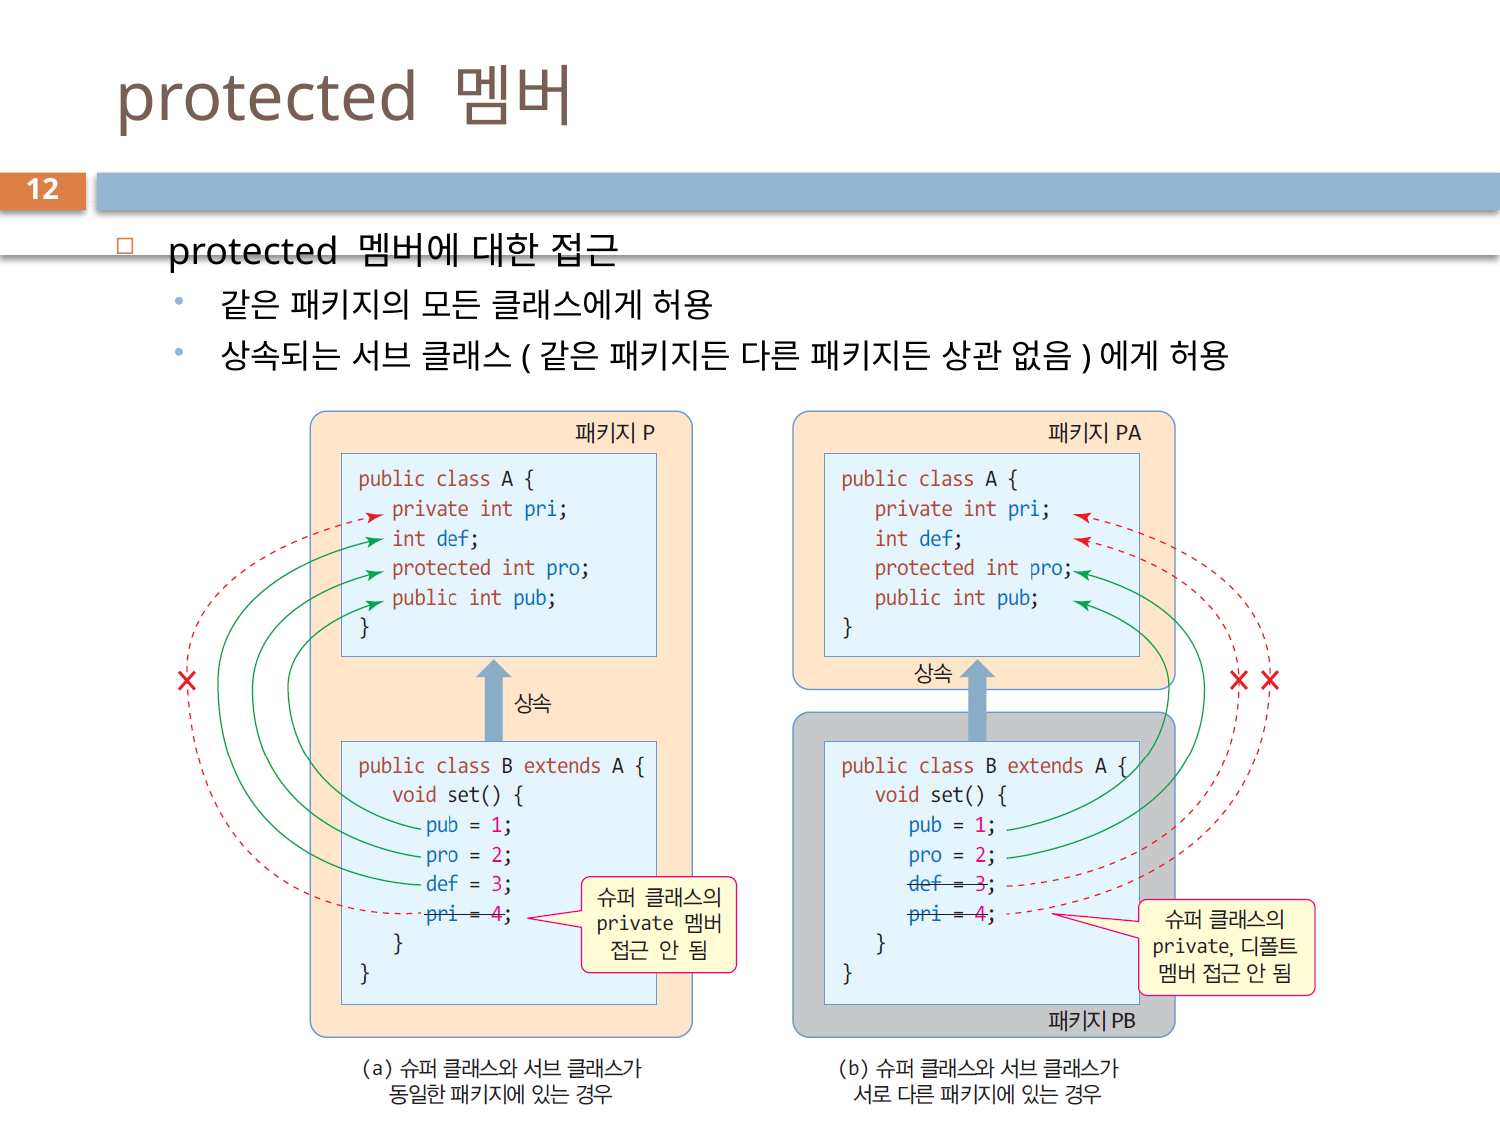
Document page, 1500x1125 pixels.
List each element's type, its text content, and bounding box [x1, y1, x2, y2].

title protected 멤버 [100, 37, 1438, 149]
picture [159, 396, 1324, 1117]
list protected 멤버에 대한 접근 같은 패키지의 모든 클래스에게 허용 상속되는 서브 클래스(같은 패키지든 다른 패키지든 상관 없음)에게 허용 [100, 219, 1438, 1047]
slide_number 12 [0, 170, 87, 211]
